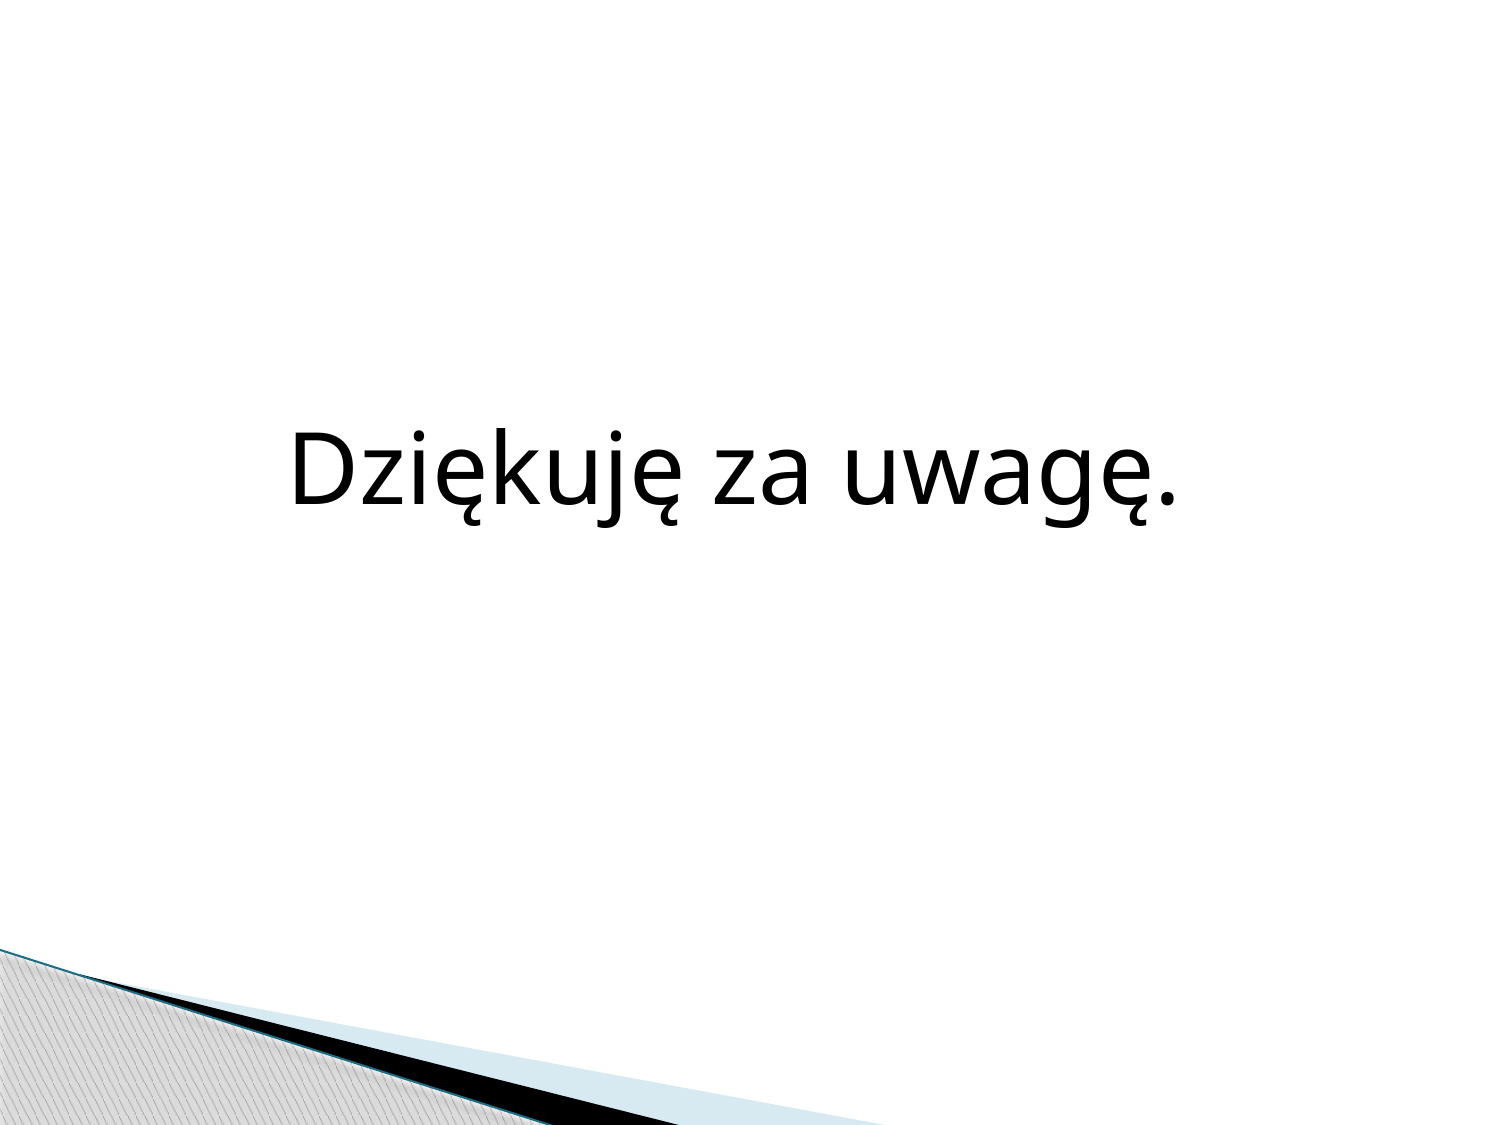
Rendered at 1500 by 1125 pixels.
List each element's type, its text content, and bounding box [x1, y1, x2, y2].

list Dziękuję za uwagę. [253, 397, 1362, 610]
